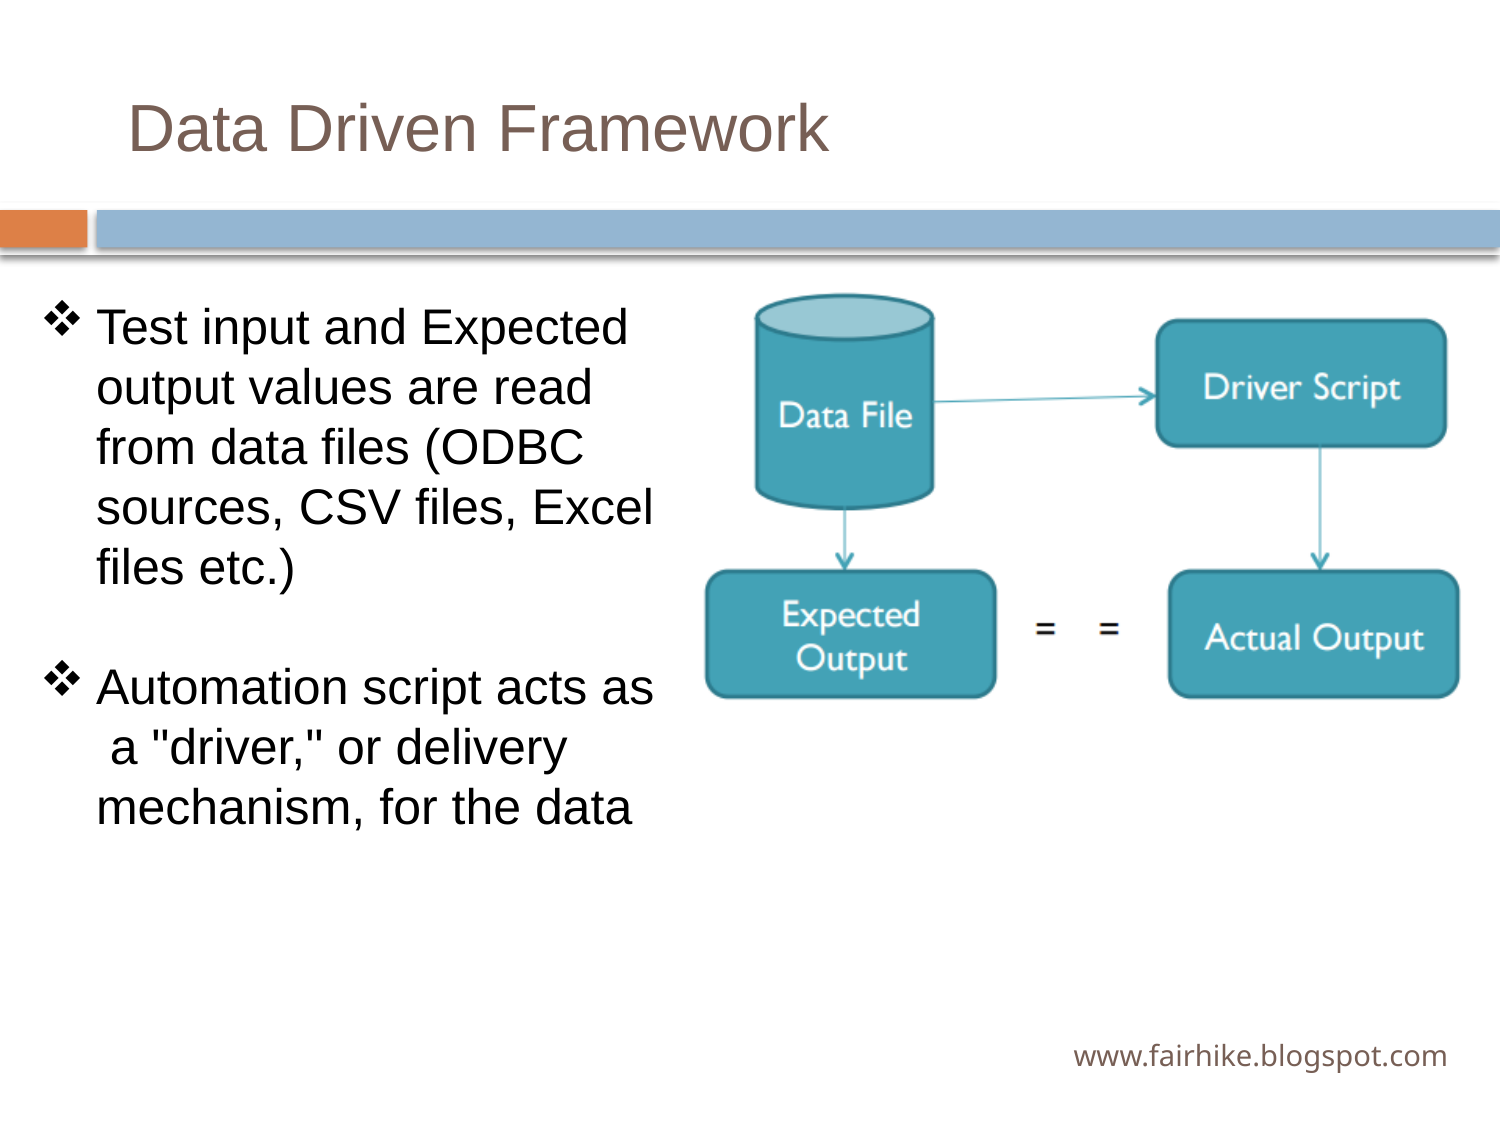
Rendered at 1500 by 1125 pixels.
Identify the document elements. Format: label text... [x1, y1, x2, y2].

text_box Test input and Expected output values are read from data files (ODBC sources, CSV files, Excel files etc.) Automation script acts as a "driver," or delivery mechanism, for the data [24, 287, 675, 843]
footer www.fairhike.blogspot.com [99, 1024, 1464, 1085]
title Data Driven Framework [112, 62, 1388, 188]
picture [687, 274, 1473, 708]
